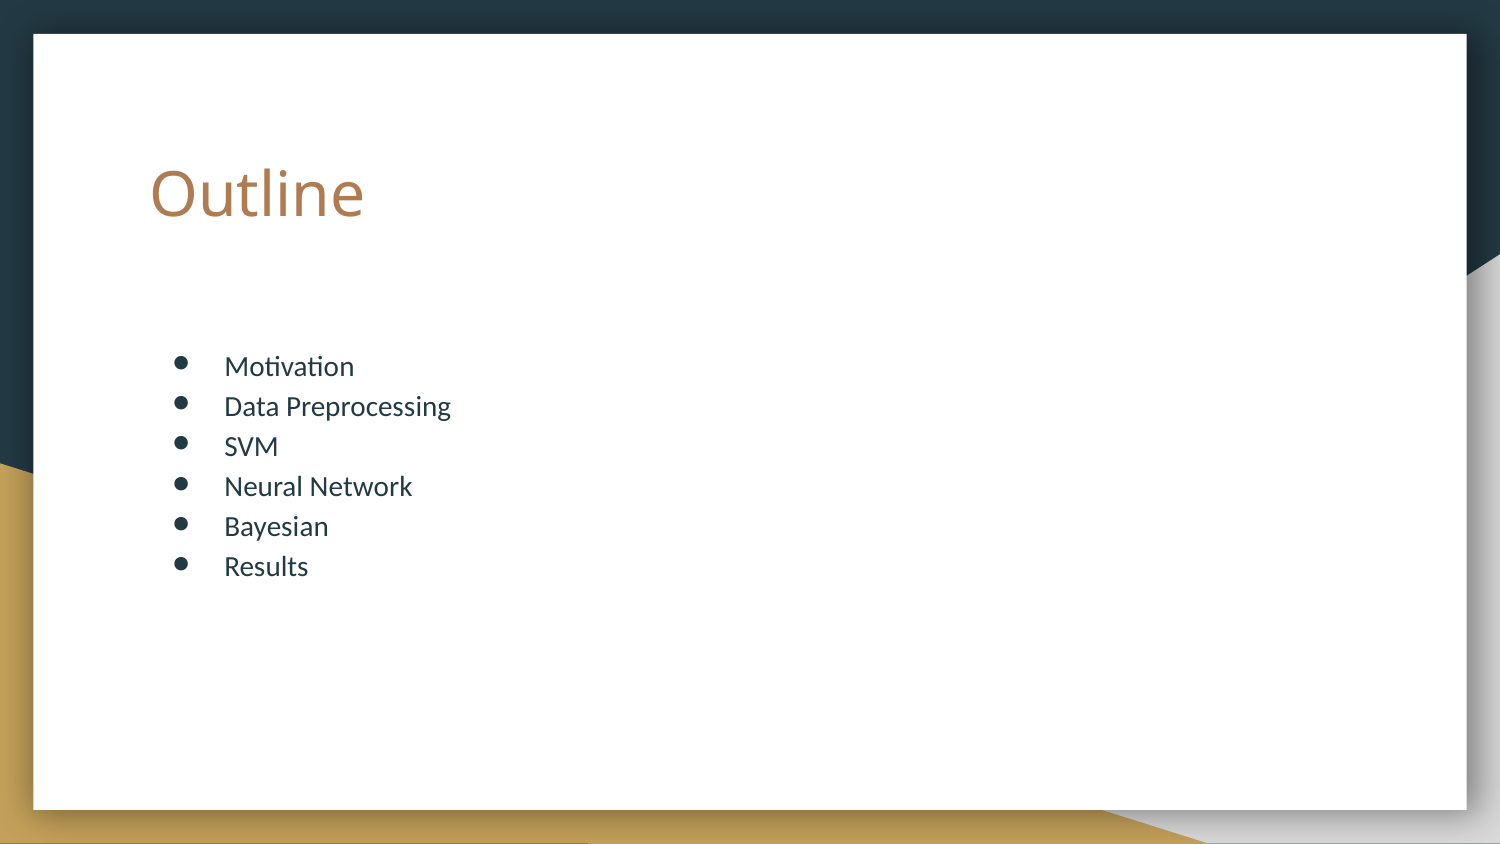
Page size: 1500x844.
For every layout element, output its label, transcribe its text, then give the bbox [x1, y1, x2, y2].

list Motivation Data Preprocessing SVM Neural Network Bayesian Results [134, 326, 1366, 729]
title Outline [134, 138, 1366, 296]
